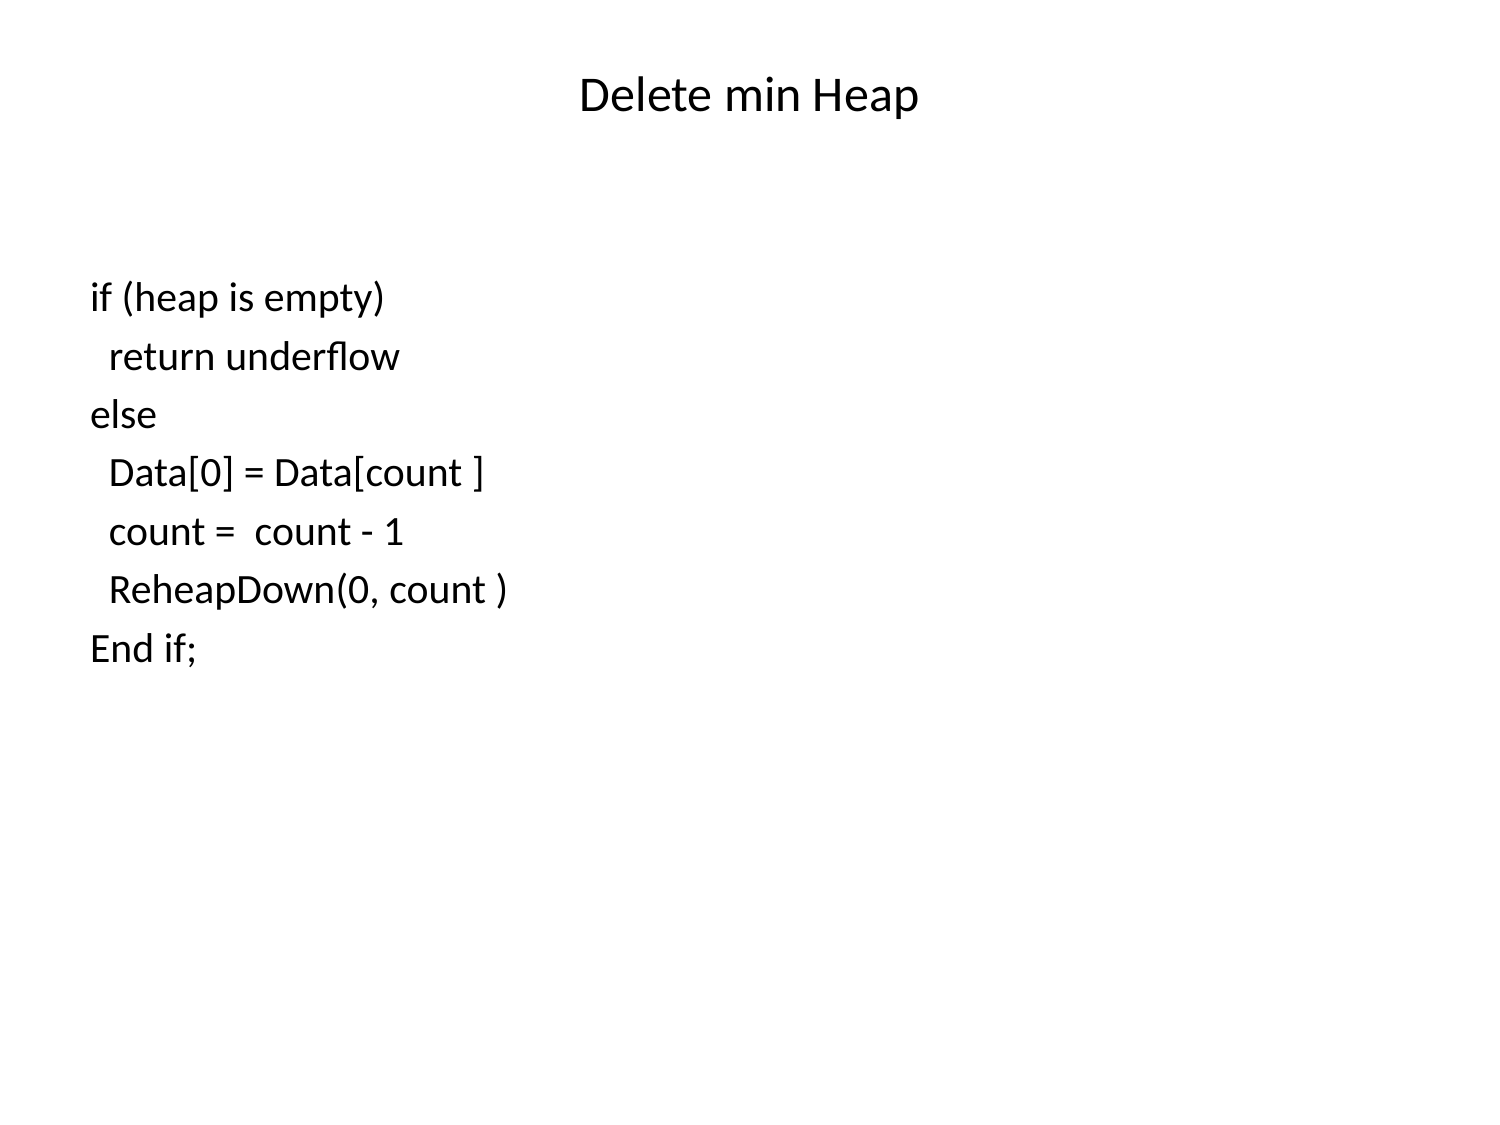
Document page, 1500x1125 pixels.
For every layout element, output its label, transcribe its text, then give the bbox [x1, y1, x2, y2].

title Delete min Heap [75, 45, 1425, 138]
list if (heap is empty) return underflow else Data[0] = Data[count ] count = count - 1 ReheapDown(0, count ) End if; [75, 262, 1425, 1005]
